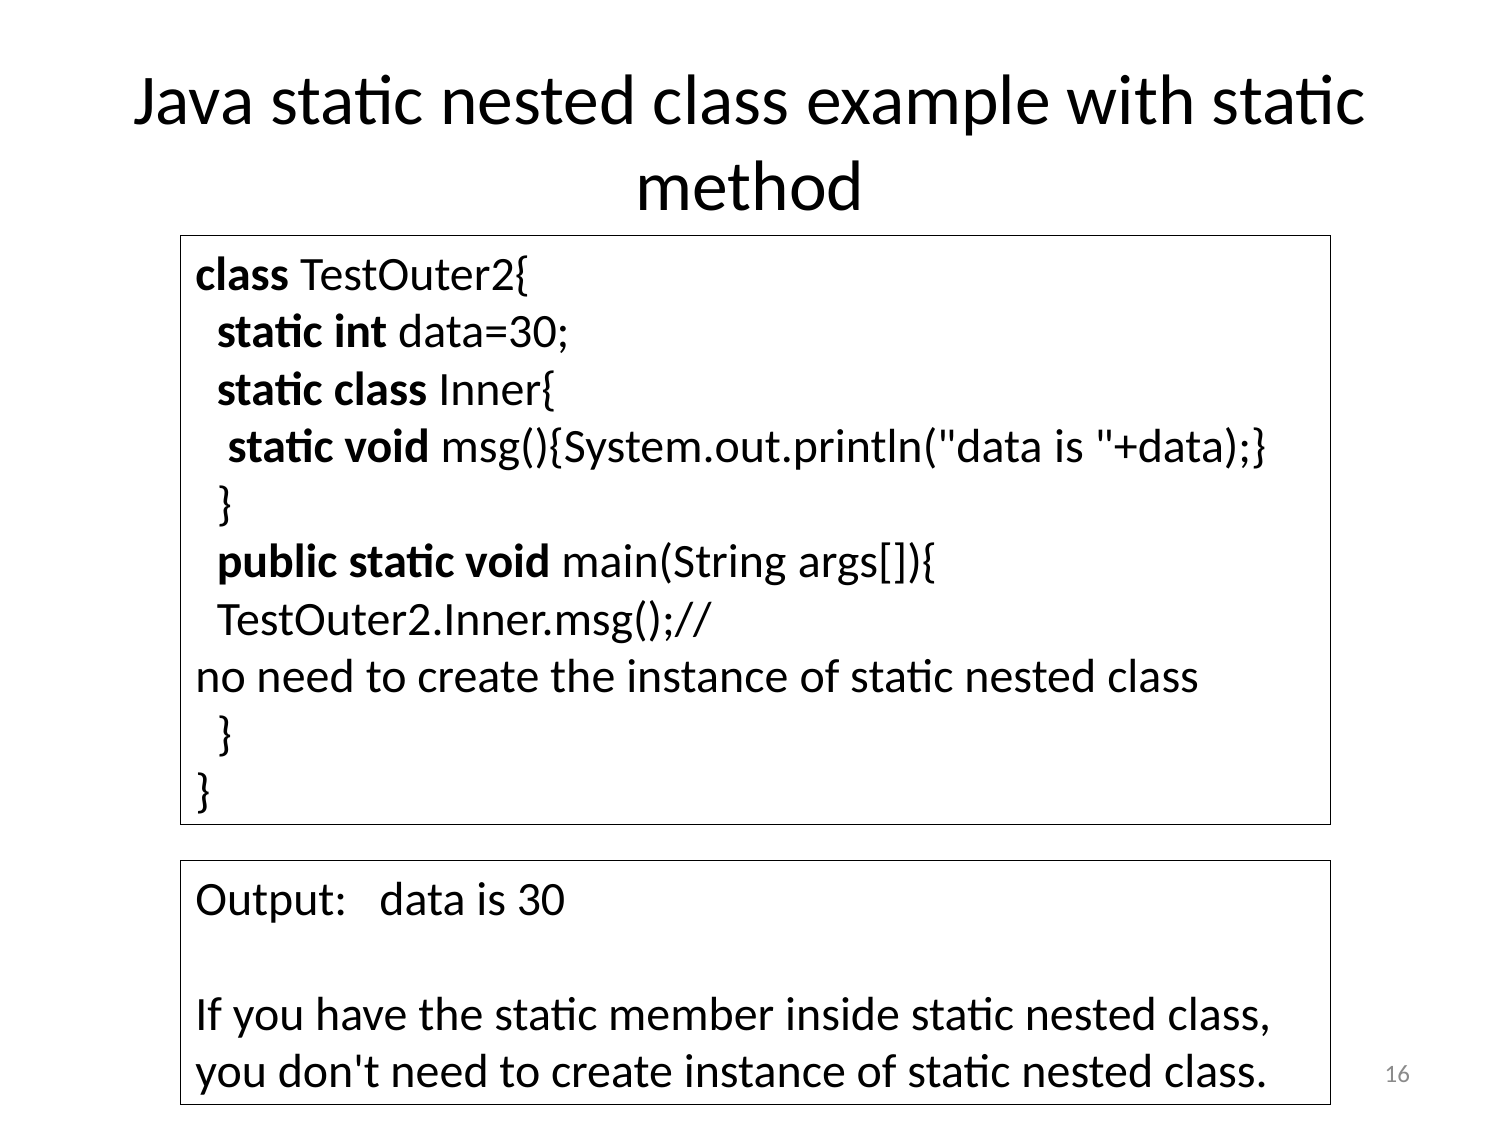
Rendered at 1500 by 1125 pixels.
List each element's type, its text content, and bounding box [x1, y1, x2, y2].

text_box Output: data is 30 If you have the static member inside static nested class, you don't need to create instance of static nested class. [180, 860, 1331, 1105]
title Java static nested class example with static method [75, 45, 1425, 233]
slide_number 16 [1074, 1042, 1425, 1103]
text_box class TestOuter2{ static int data=30; static class Inner{ static void msg(){System.out.println("data is "+data);} } public static void main(String args[]){ TestOuter2.Inner.msg();//no need to create the instance of static nested class } } [180, 235, 1331, 825]
